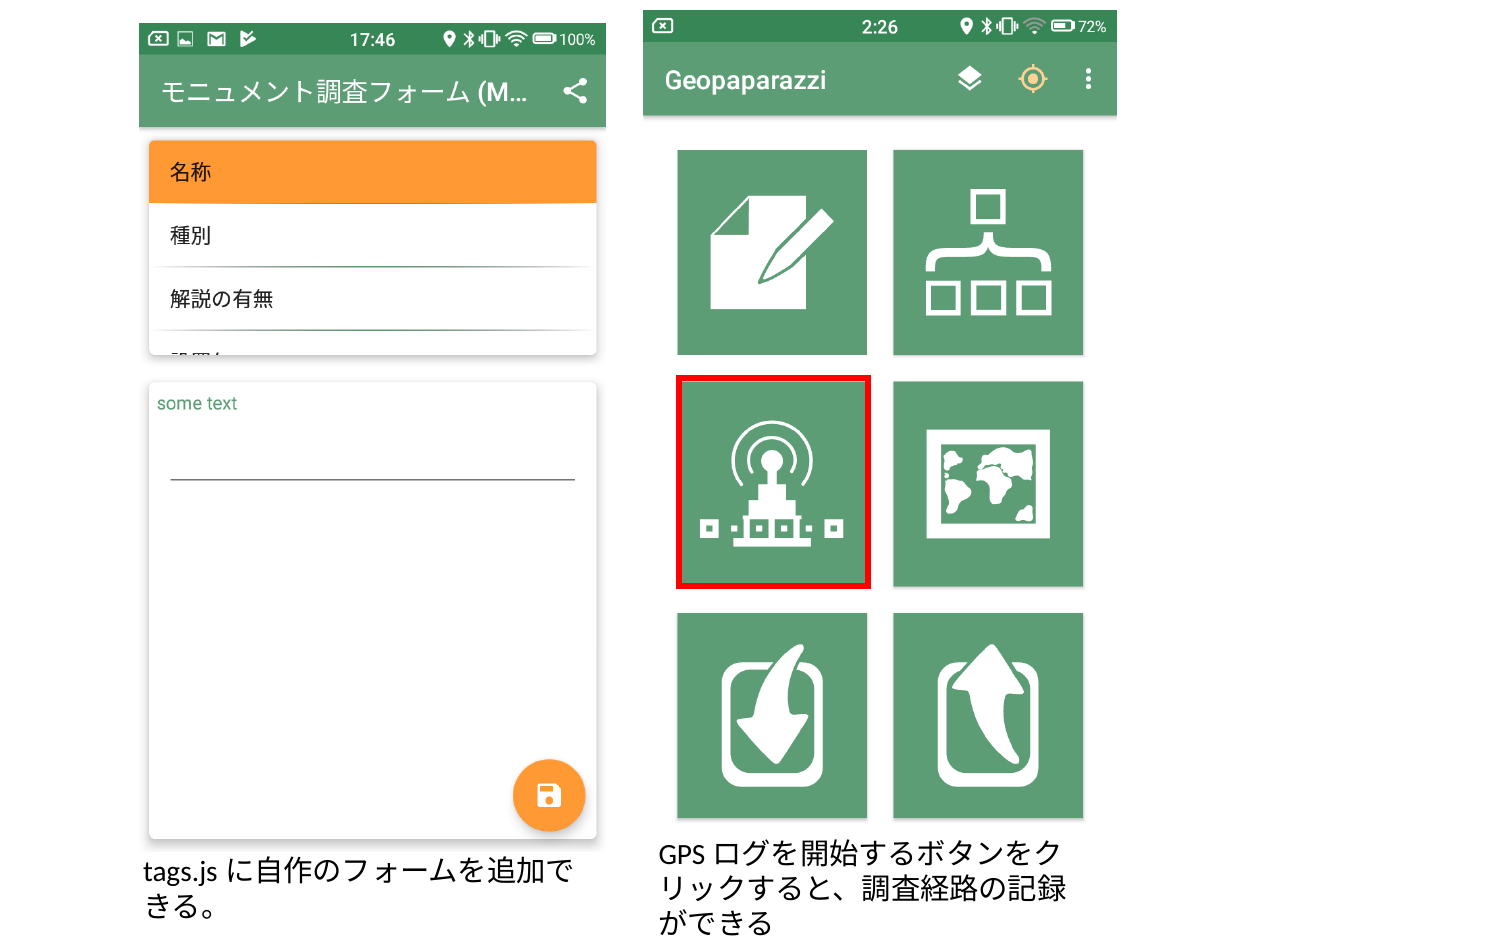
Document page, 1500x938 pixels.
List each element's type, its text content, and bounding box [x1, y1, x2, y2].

text_box GPSログを開始するボタンをクリックすると、調査経路の記録ができる [643, 852, 1105, 938]
text_box tags.jsに自作のフォームを追加できる。 [128, 845, 617, 931]
picture [139, 23, 606, 852]
picture [643, 10, 1117, 852]
